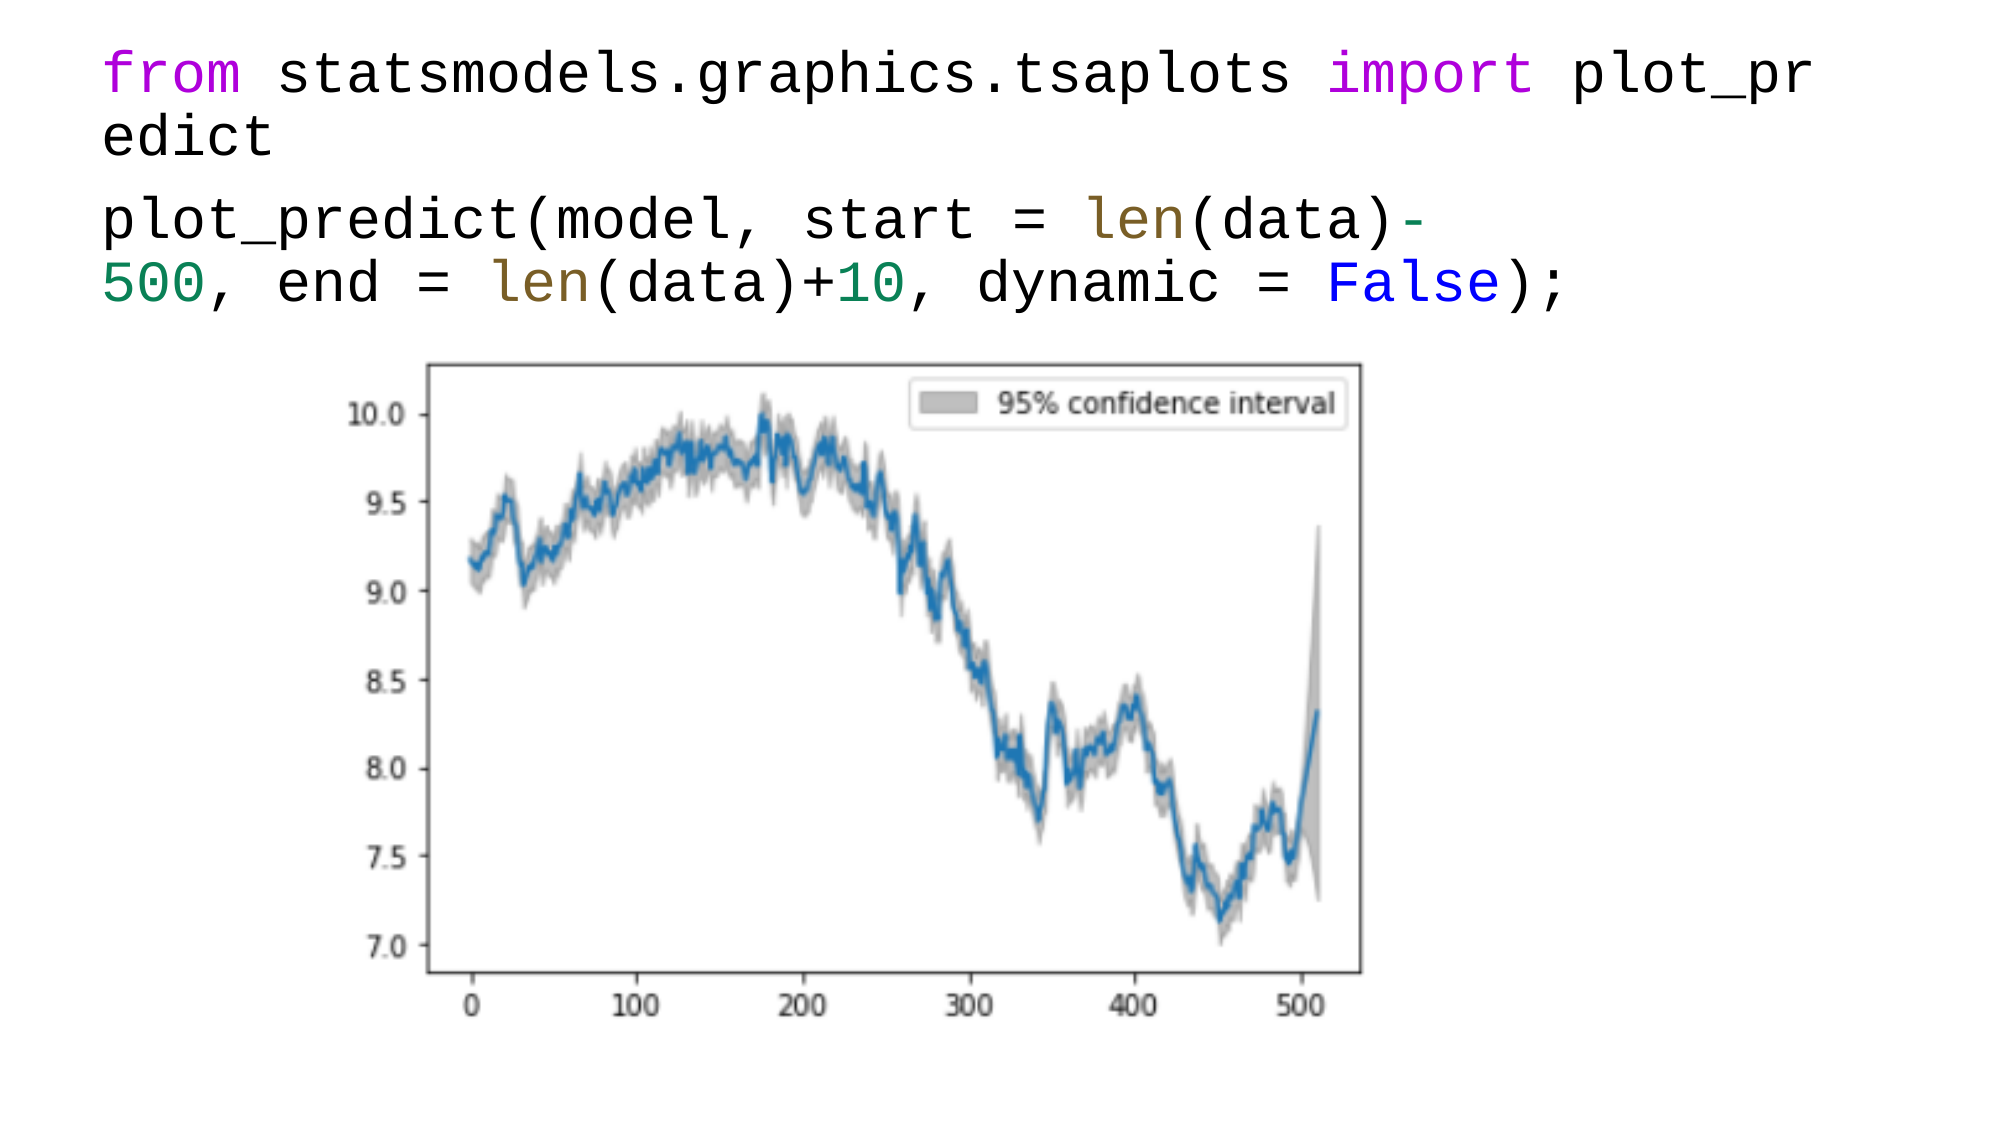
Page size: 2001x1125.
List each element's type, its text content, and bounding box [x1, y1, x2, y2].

picture [305, 340, 1419, 1049]
list from statsmodels.graphics.tsaplots import plot_predict plot_predict(model, start = len(data)-500, end = len(data)+10, dynamic = False); [86, 34, 1863, 1014]
